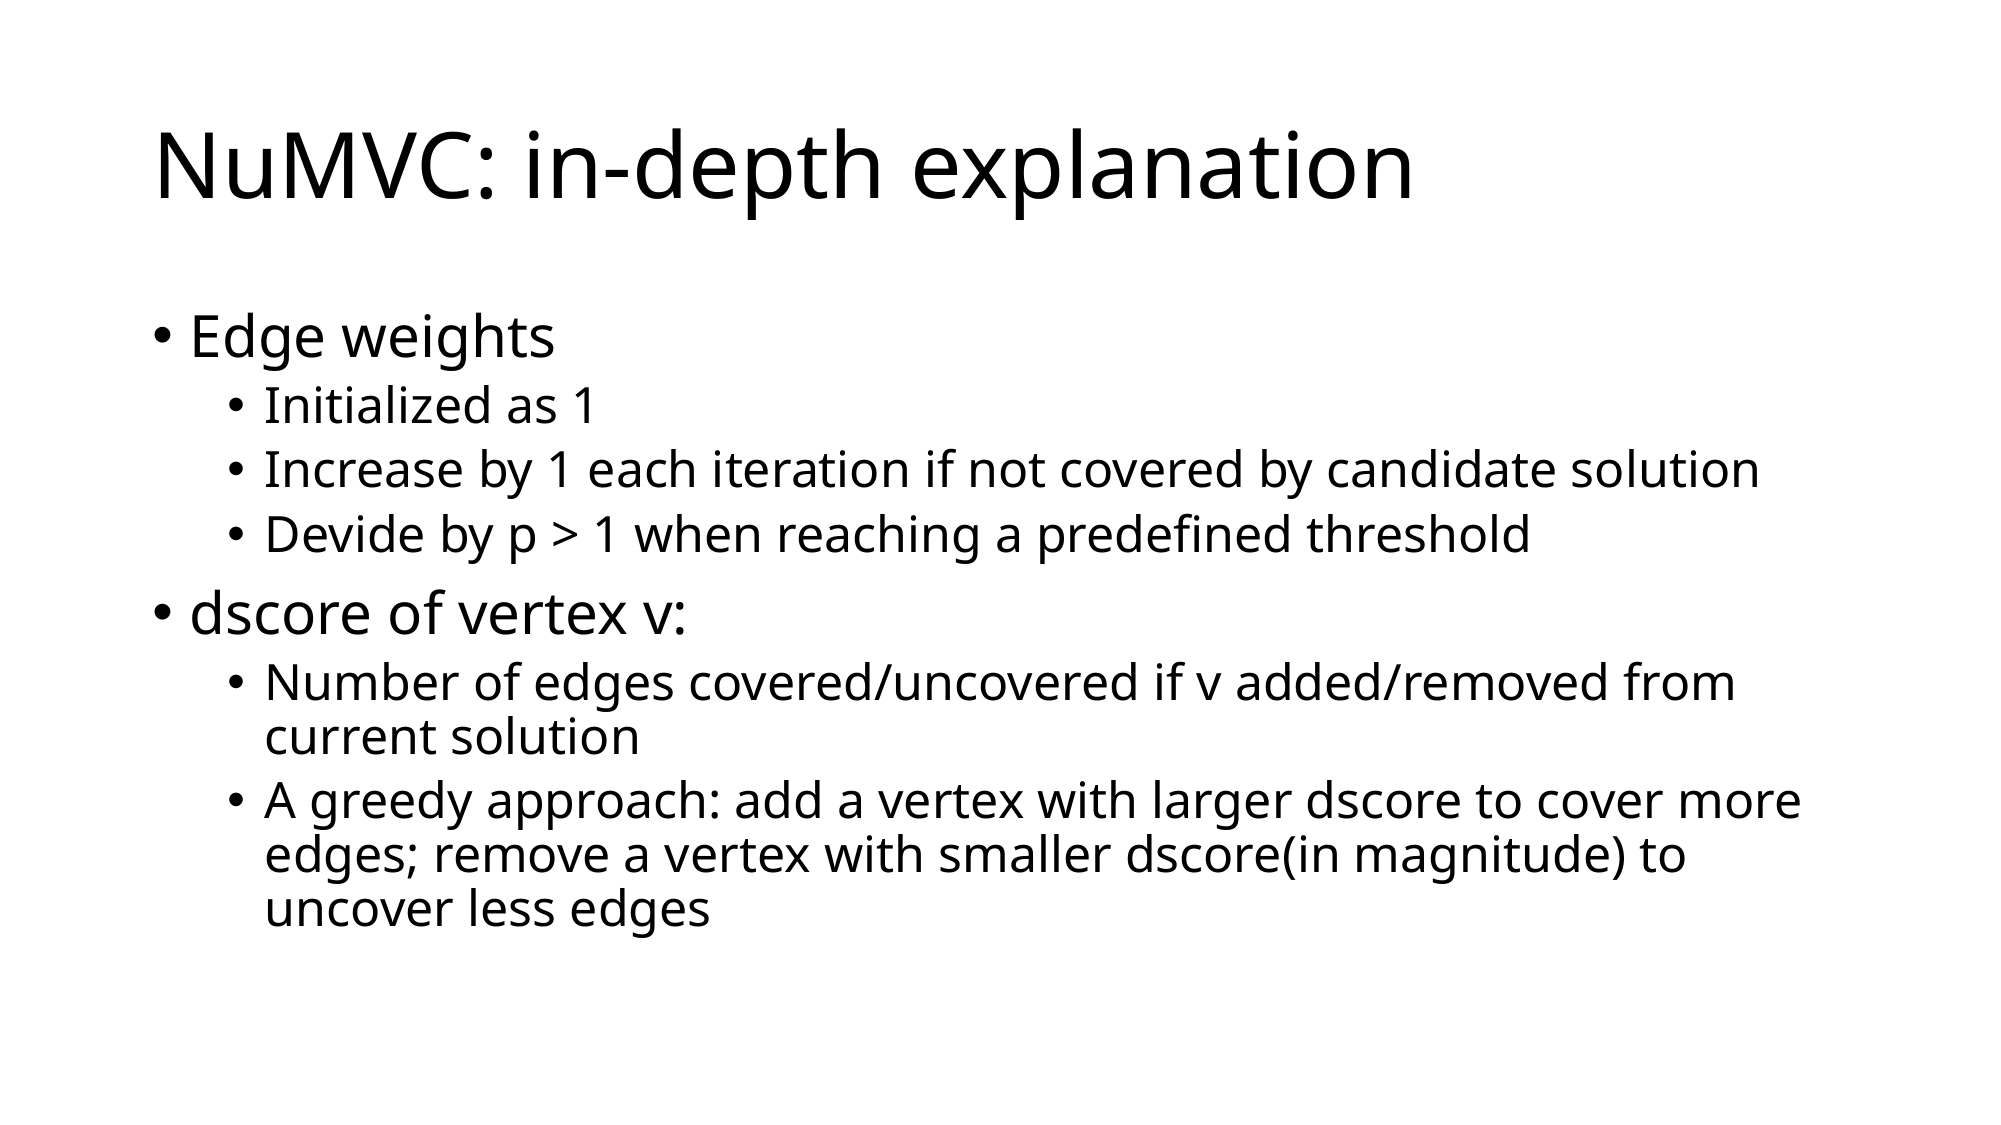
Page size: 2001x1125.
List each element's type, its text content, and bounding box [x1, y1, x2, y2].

list Edge weights Initialized as 1 Increase by 1 each iteration if not covered by candidate solution Devide by p > 1 when reaching a predefined threshold dscore of vertex v: Number of edges covered/uncovered if v added/removed from current solution A greedy approach: add a vertex with larger dscore to cover more edges; remove a vertex with smaller dscore(in magnitude) to uncover less edges [137, 299, 1863, 1014]
title NuMVC: in-depth explanation [137, 59, 1863, 278]
